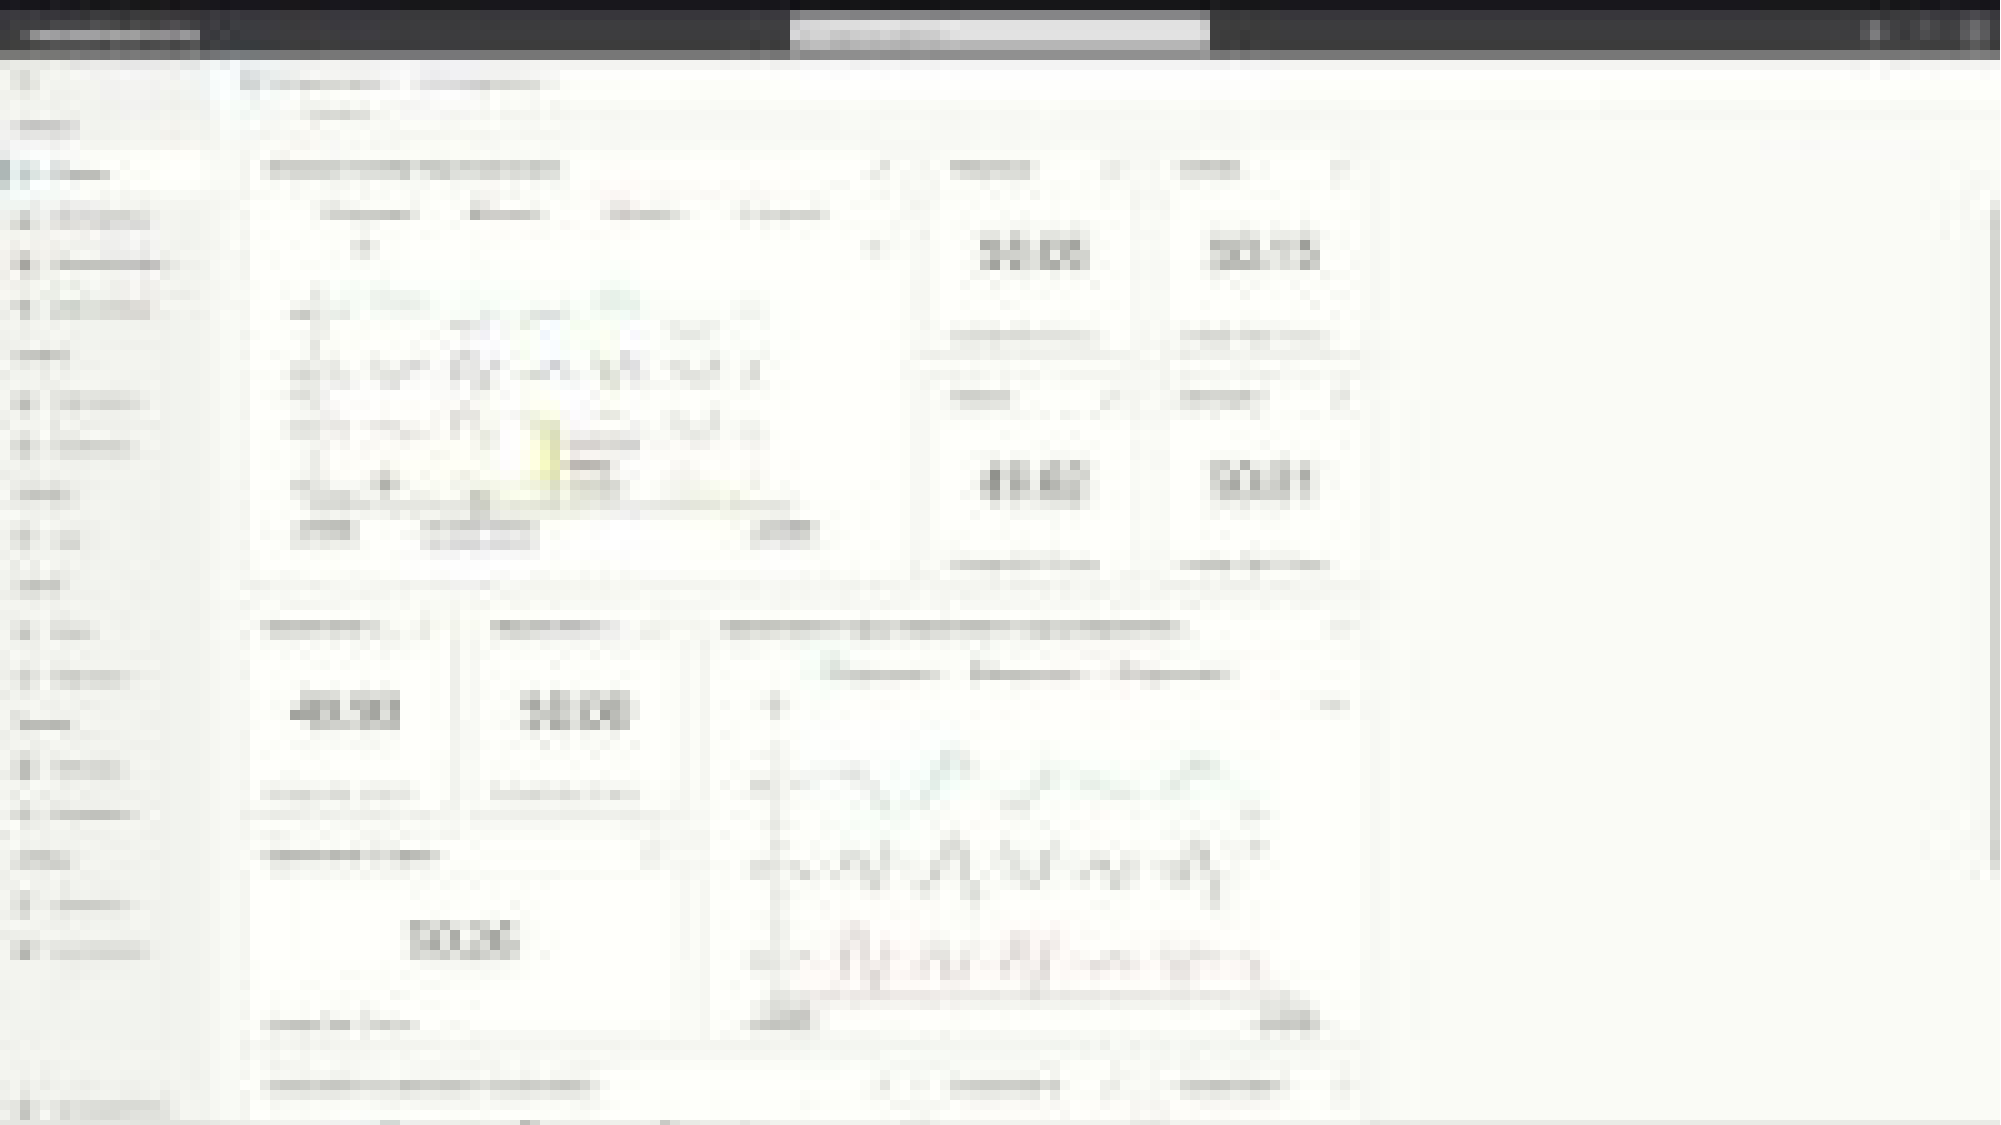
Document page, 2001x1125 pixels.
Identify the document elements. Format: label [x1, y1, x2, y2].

text_box [0, 0, 2000, 1125]
